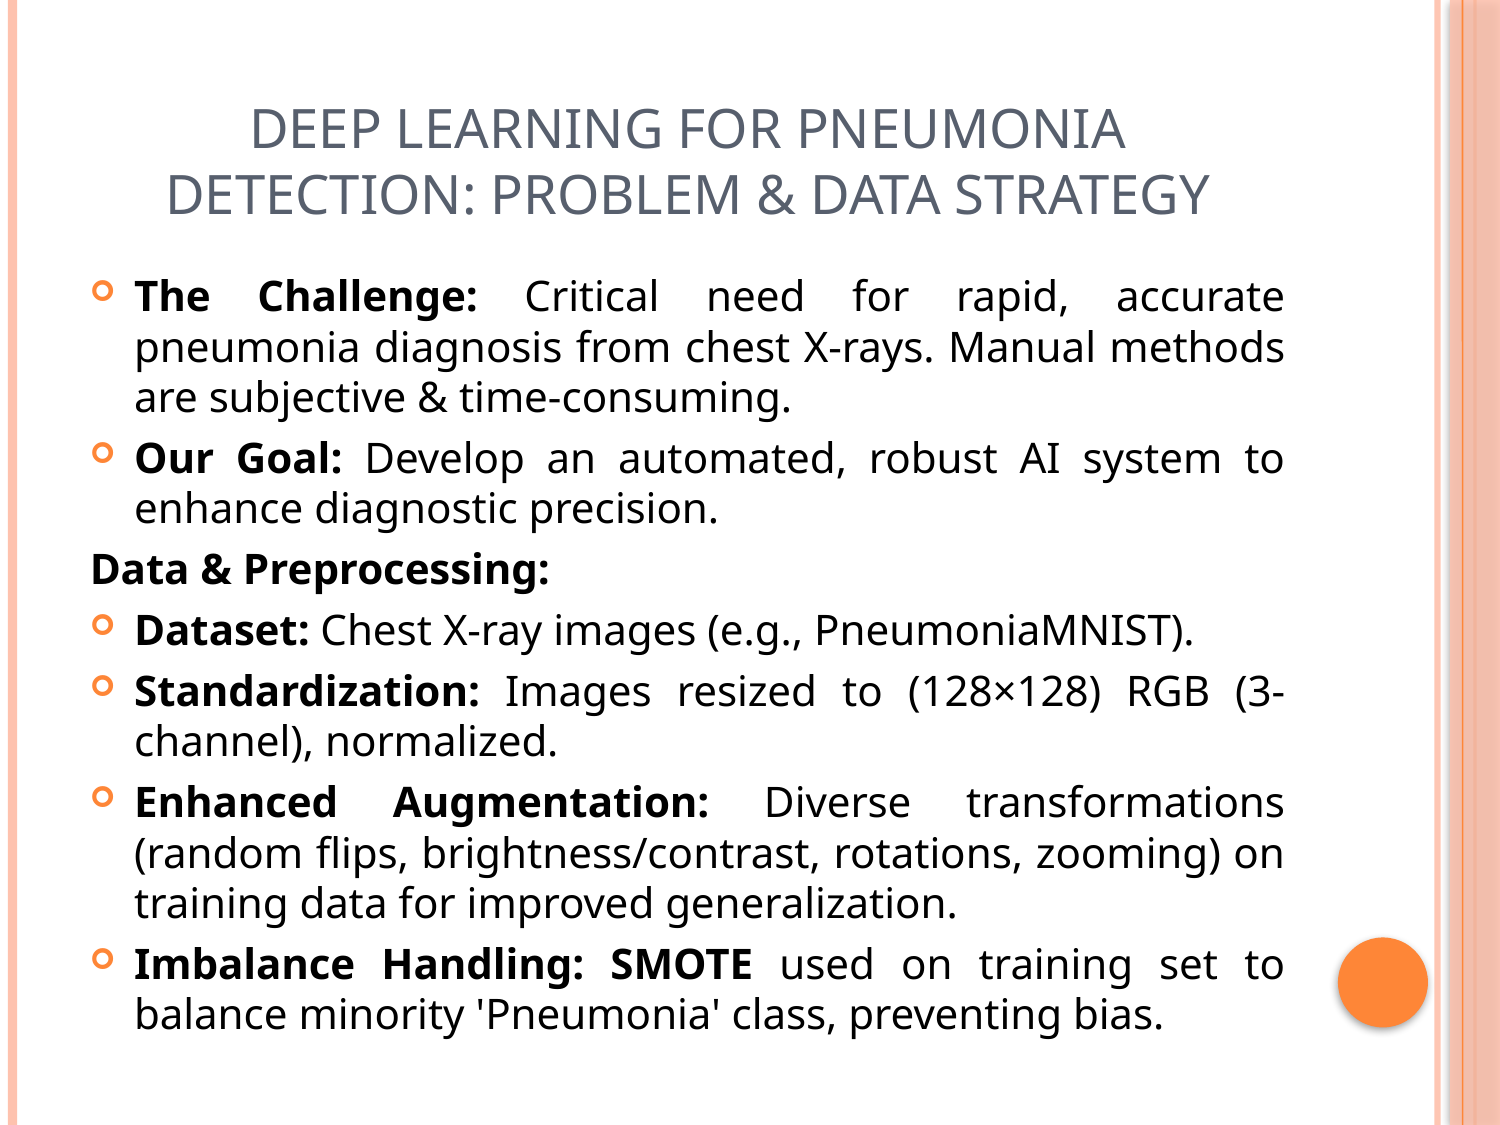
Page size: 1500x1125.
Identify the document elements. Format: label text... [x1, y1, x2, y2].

title Deep Learning for Pneumonia Detection: Problem & Data Strategy [75, 45, 1300, 233]
list The Challenge: Critical need for rapid, accurate pneumonia diagnosis from chest X-rays. Manual methods are subjective & time-consuming. Our Goal: Develop an automated, robust AI system to enhance diagnostic precision. Data & Preprocessing: Dataset: Chest X-ray images (e.g., PneumoniaMNIST). Standardization: Images resized to (128×128) RGB (3-channel), normalized. Enhanced Augmentation: Diverse transformations (random flips, brightness/contrast, rotations, zooming) on training data for improved generalization. Imbalance Handling: SMOTE used on training set to balance minority 'Pneumonia' class, preventing bias. [75, 262, 1300, 1062]
